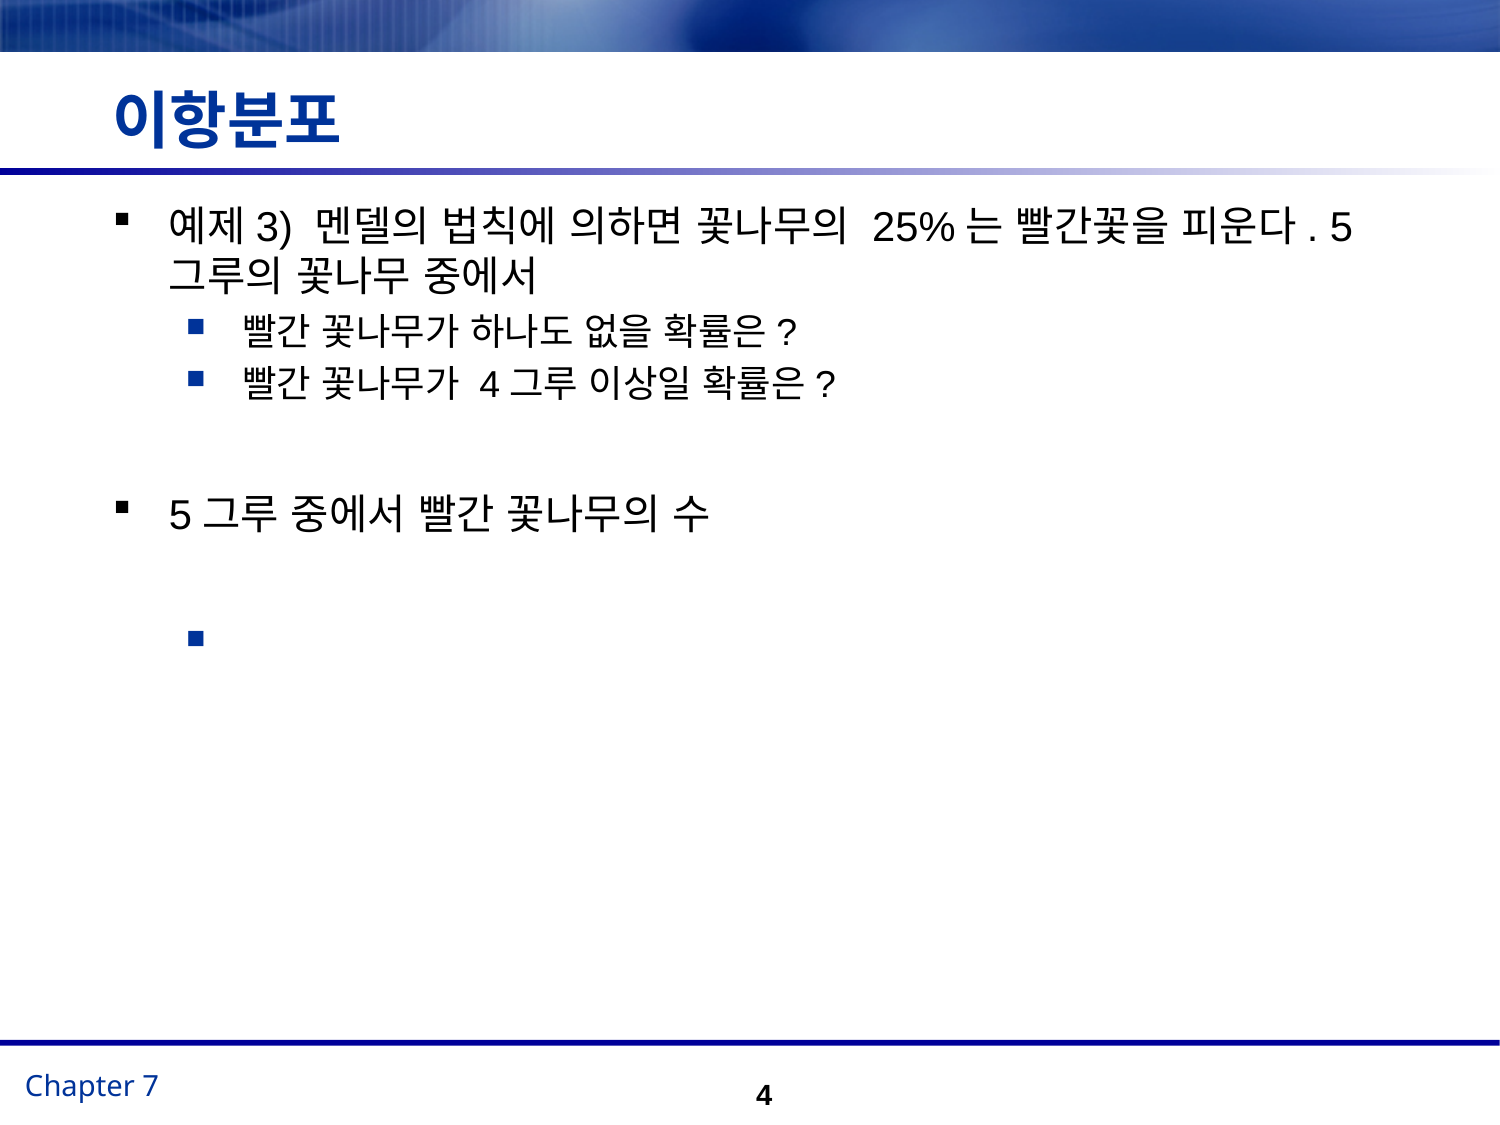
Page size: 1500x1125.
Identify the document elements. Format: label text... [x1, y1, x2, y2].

picture [0, 0, 1500, 52]
title 이항분포 [112, 75, 1500, 188]
slide_number 4 [699, 1062, 788, 1125]
